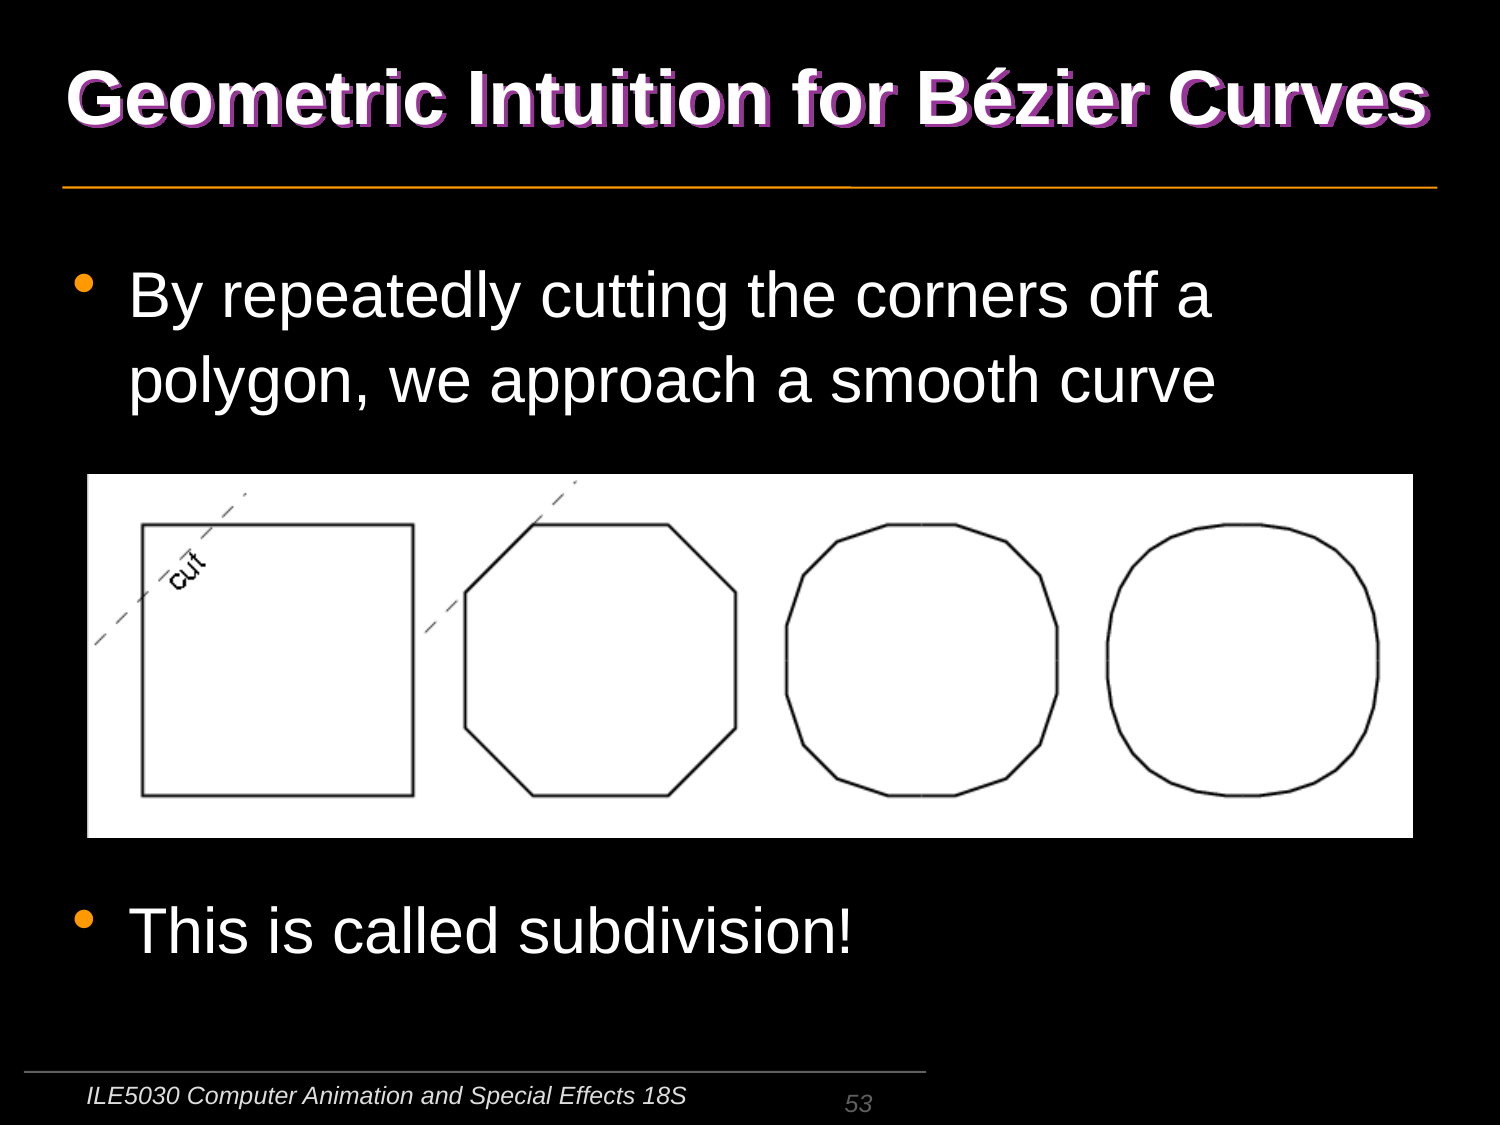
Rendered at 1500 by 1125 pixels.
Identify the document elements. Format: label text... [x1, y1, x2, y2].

footer ILE5030 Computer Animation and Special Effects 18S [37, 1071, 738, 1125]
slide_number 53 [738, 1084, 888, 1125]
picture [87, 474, 1413, 838]
list By repeatedly cutting the corners off a polygon, we approach a smooth curve This is called subdivision! [57, 237, 1438, 1063]
title Geometric Intuition for Bézier Curves [50, 0, 1463, 188]
